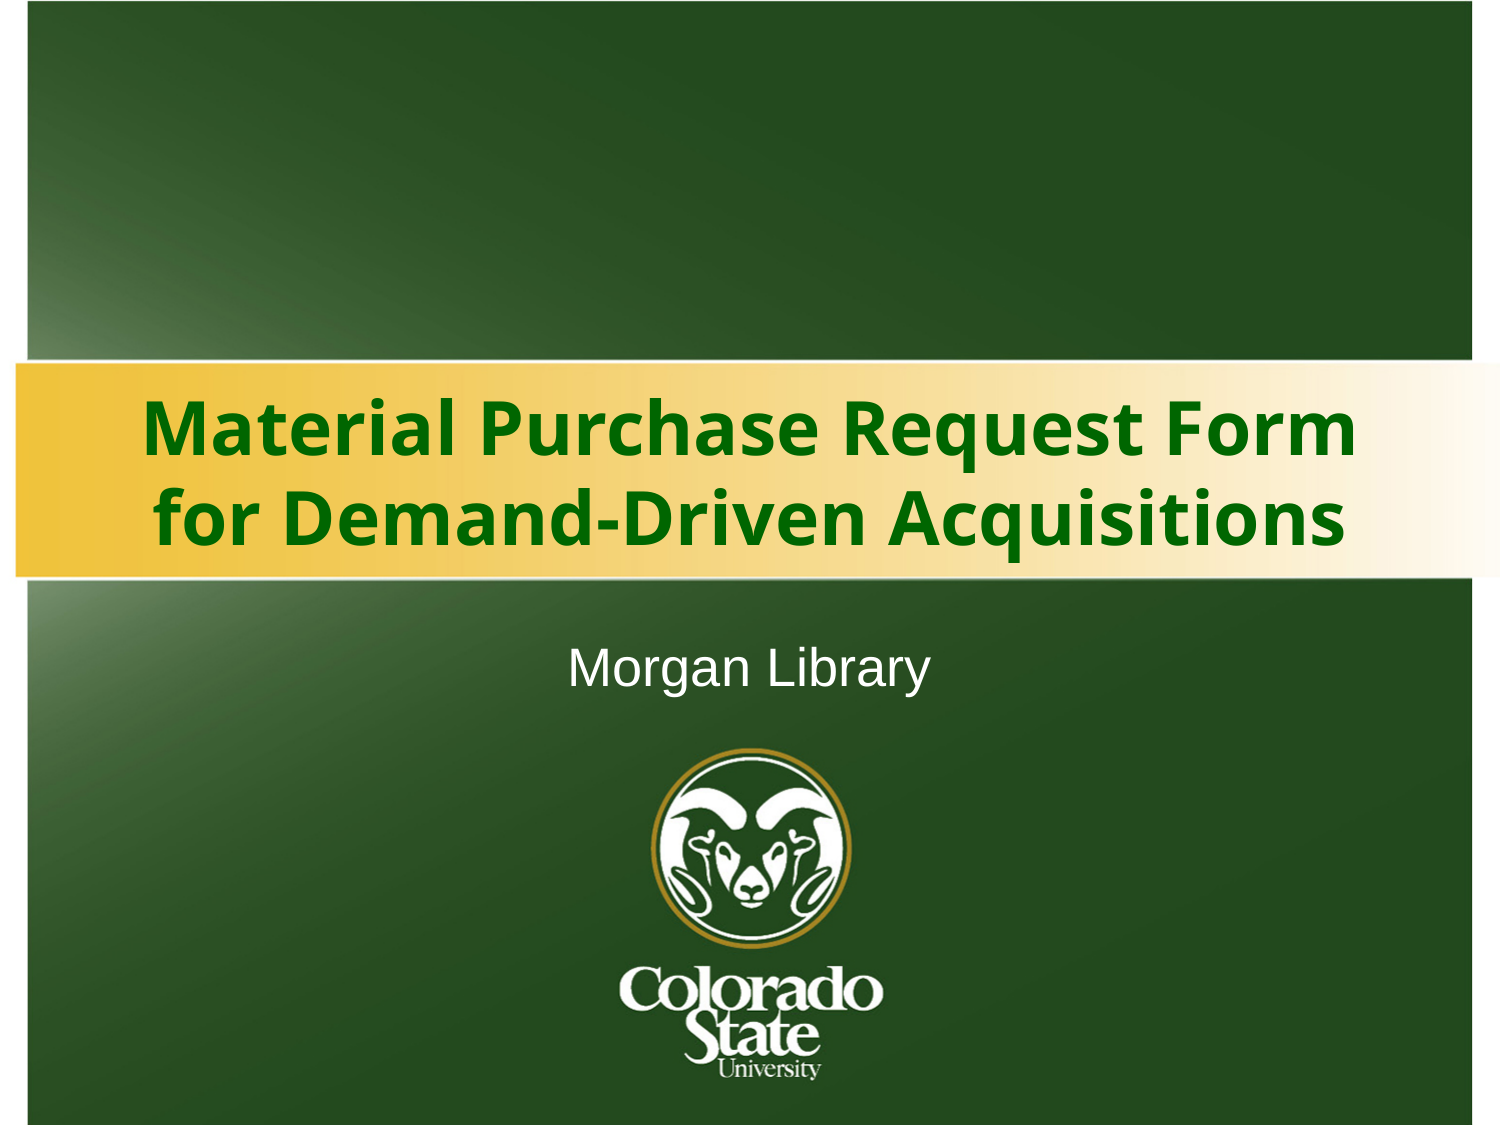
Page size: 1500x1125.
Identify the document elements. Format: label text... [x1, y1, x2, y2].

picture [0, 0, 1500, 1125]
subtitle Morgan Library [225, 624, 1275, 725]
title Material Purchase Request Form for Demand-Driven Acquisitions [112, 349, 1388, 591]
